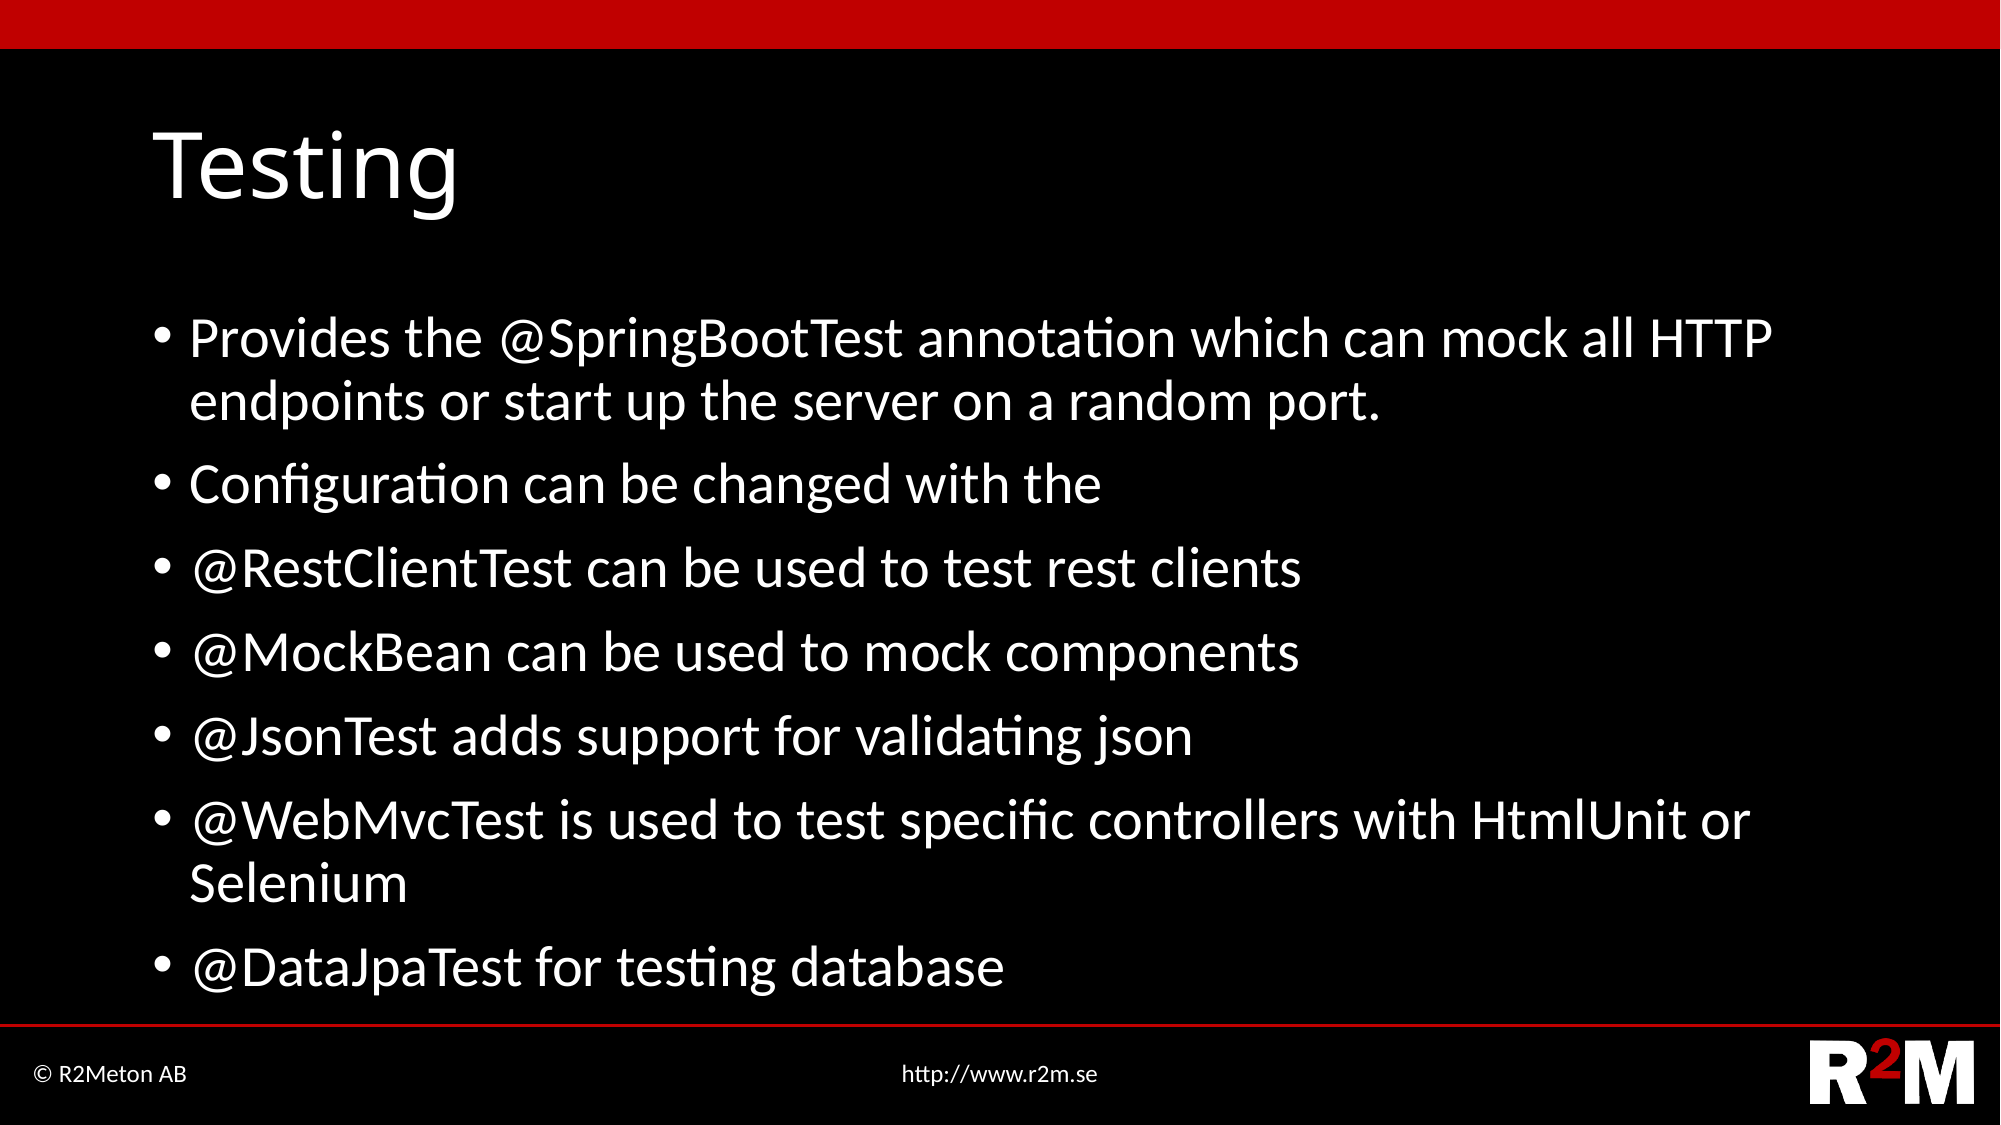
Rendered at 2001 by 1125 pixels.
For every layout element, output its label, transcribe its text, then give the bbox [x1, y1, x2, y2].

footer http://www.r2m.se [662, 1042, 1338, 1103]
title Testing [137, 59, 1863, 278]
slide_number © R2Meton AB [17, 1042, 468, 1103]
picture [1810, 1038, 1974, 1104]
list Provides the @SpringBootTest annotation which can mock all HTTP endpoints or start up the server on a random port. Configuration can be changed with the @RestClientTest can be used to test rest clients @MockBean can be used to mock components @JsonTest adds support for validating json @WebMvcTest is used to test specific controllers with HtmlUnit or Selenium @DataJpaTest for testing database [137, 299, 1863, 1014]
